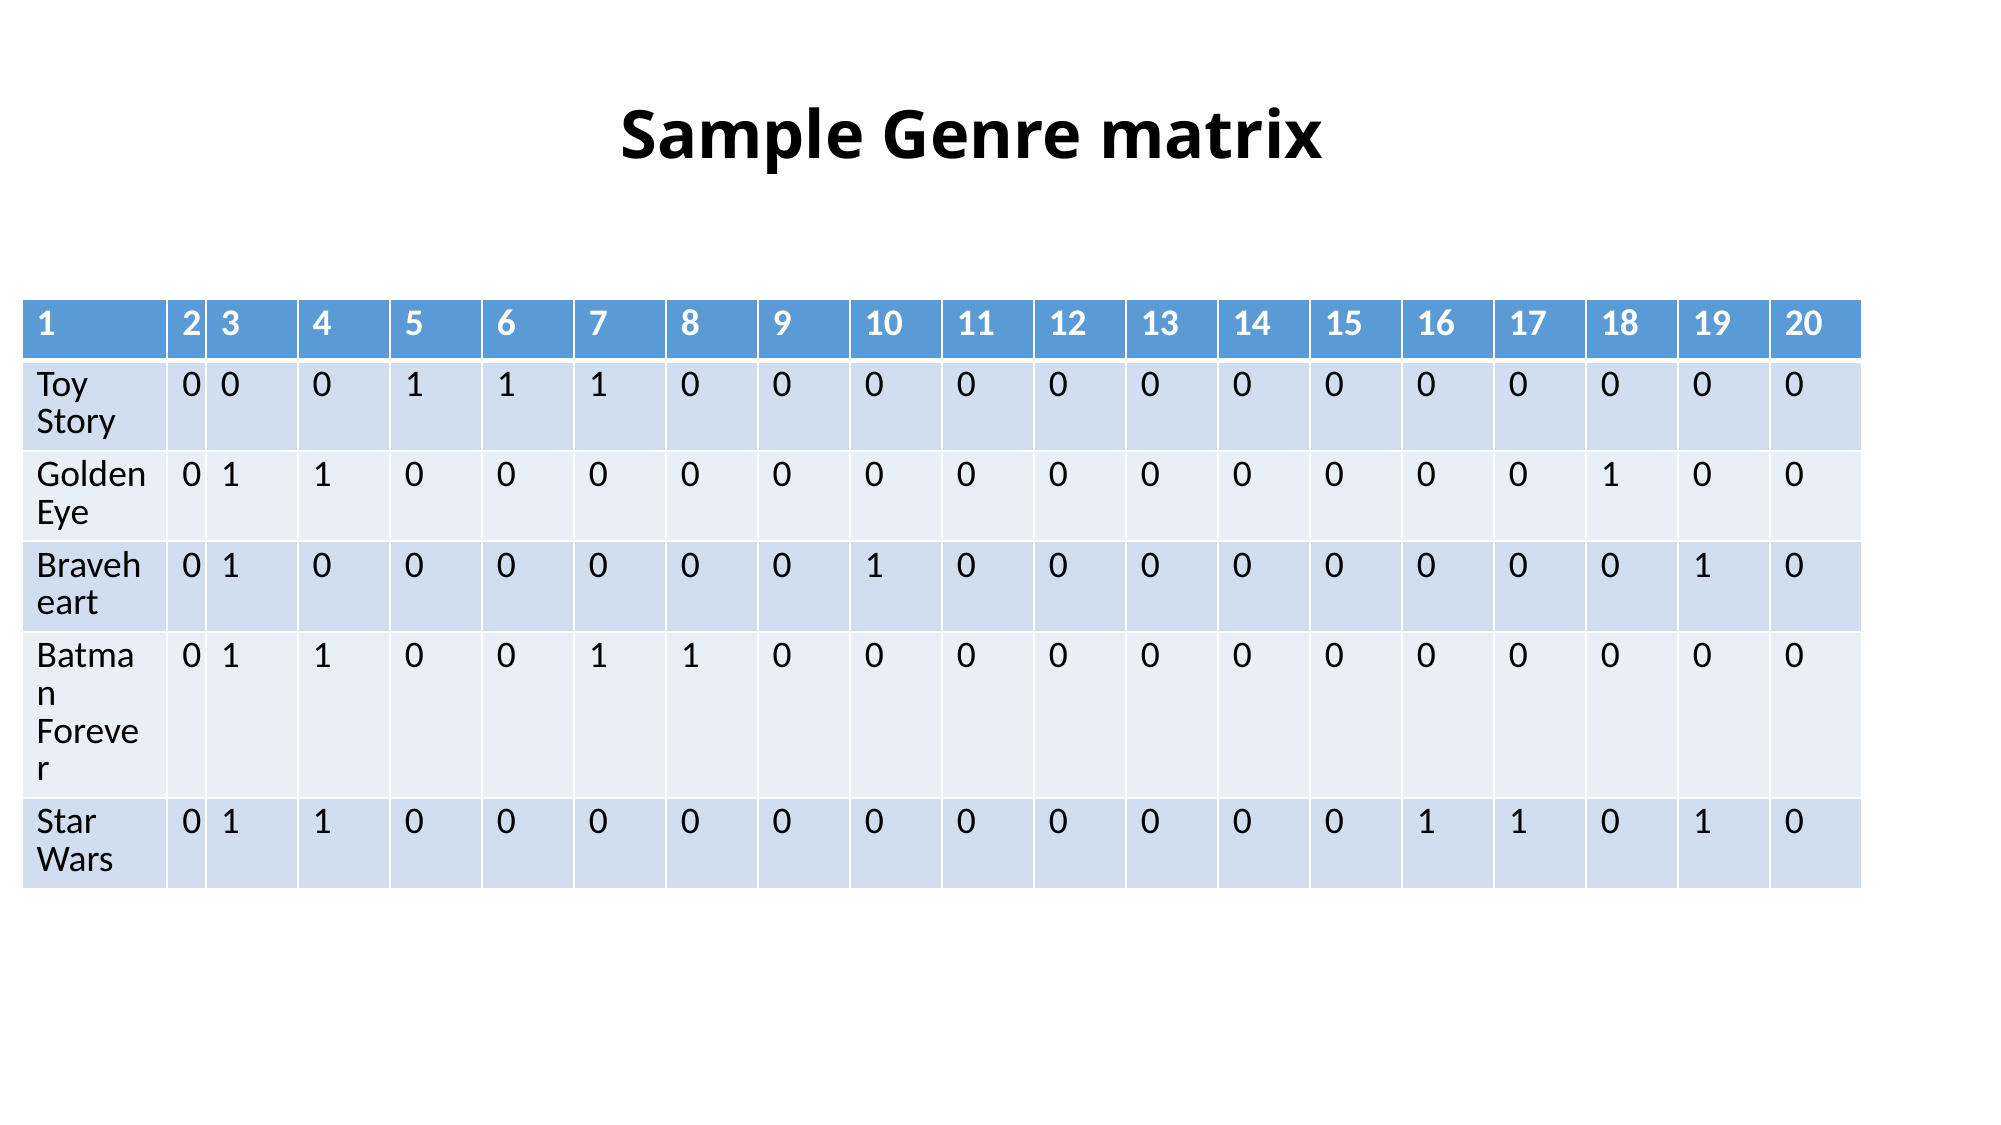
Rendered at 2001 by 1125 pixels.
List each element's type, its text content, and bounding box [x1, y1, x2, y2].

table_cell 0 [1127, 452, 1217, 540]
table_cell 0 [1127, 363, 1217, 450]
table_cell 0 [667, 363, 757, 450]
table_cell 0 [1403, 363, 1493, 450]
table_cell 0 [483, 633, 573, 797]
table_cell 0 [667, 542, 757, 631]
table_cell 0 [1679, 363, 1769, 450]
table_cell 0 [1219, 542, 1309, 631]
table_cell 0 [1771, 799, 1861, 888]
table_cell 0 [1219, 363, 1309, 450]
table_cell 0 [1495, 633, 1585, 797]
table_header 6 [483, 300, 573, 358]
table_cell 0 [1403, 542, 1493, 631]
table_cell 0 [851, 363, 941, 450]
table_cell 0 [1127, 799, 1217, 888]
table_cell 0 [391, 452, 481, 540]
table_cell 0 [759, 452, 849, 540]
table_cell 0 [391, 542, 481, 631]
table_cell 0 [1587, 799, 1677, 888]
table_cell 0 [391, 633, 481, 797]
table_cell 0 [391, 799, 481, 888]
table_cell Star Wars [23, 799, 166, 888]
table_cell 0 [575, 799, 665, 888]
table_header 11 [943, 300, 1033, 358]
table_header 18 [1587, 300, 1677, 358]
table_cell 0 [1771, 452, 1861, 540]
table_cell 1 [575, 633, 665, 797]
table_cell 1 [299, 799, 389, 888]
table_cell 0 [1219, 633, 1309, 797]
table_cell 1 [207, 633, 297, 797]
table_cell 0 [1311, 633, 1401, 797]
table_cell 0 [851, 799, 941, 888]
table_cell 0 [1127, 542, 1217, 631]
table_cell 0 [1403, 633, 1493, 797]
table_header 17 [1495, 300, 1585, 358]
table_cell 0 [1035, 633, 1125, 797]
table_cell Batman Forever [23, 633, 166, 797]
table_cell 0 [1127, 633, 1217, 797]
table_cell 0 [168, 799, 205, 888]
table_header 16 [1403, 300, 1493, 358]
table_cell Braveheart [23, 542, 166, 631]
table_header 1 [23, 300, 166, 358]
table_header 20 [1771, 300, 1861, 358]
table_cell 1 [299, 452, 389, 540]
table_cell 0 [851, 452, 941, 540]
table_cell 1 [207, 542, 297, 631]
table_cell 0 [1587, 363, 1677, 450]
table_cell 0 [1771, 363, 1861, 450]
table_header 9 [759, 300, 849, 358]
table_cell 0 [1403, 452, 1493, 540]
table_cell 0 [1495, 363, 1585, 450]
table_cell 1 [575, 363, 665, 450]
table_cell 1 [1587, 452, 1677, 540]
table_cell 1 [667, 633, 757, 797]
table_cell 0 [1035, 363, 1125, 450]
table_header 8 [667, 300, 757, 358]
table_cell 0 [1219, 799, 1309, 888]
table_cell 0 [1035, 542, 1125, 631]
table_cell 0 [299, 363, 389, 450]
table_cell 0 [1311, 799, 1401, 888]
table_header 19 [1679, 300, 1769, 358]
table_cell 0 [483, 452, 573, 540]
table_cell 0 [1311, 452, 1401, 540]
table_cell 0 [943, 363, 1033, 450]
table_header 7 [575, 300, 665, 358]
table_cell 1 [1403, 799, 1493, 888]
table_cell 0 [168, 633, 205, 797]
table_cell 0 [943, 633, 1033, 797]
table_header 4 [299, 300, 389, 358]
table_cell 0 [1771, 633, 1861, 797]
table_cell 0 [1035, 799, 1125, 888]
table_cell 0 [1035, 452, 1125, 540]
table_cell 0 [483, 799, 573, 888]
table_cell 0 [1679, 452, 1769, 540]
table_cell 0 [943, 542, 1033, 631]
table_header 2 [168, 300, 205, 358]
table_cell 1 [1679, 542, 1769, 631]
table_cell Golden Eye [23, 452, 166, 540]
table_cell 0 [168, 363, 205, 450]
table_header 12 [1035, 300, 1125, 358]
table_header 10 [851, 300, 941, 358]
table_cell 0 [168, 452, 205, 540]
table_cell 0 [1771, 542, 1861, 631]
table_cell 0 [943, 799, 1033, 888]
table_cell 0 [667, 799, 757, 888]
text_box Sample Genre matrix [426, 84, 1535, 180]
table_cell 1 [1679, 799, 1769, 888]
table_cell 0 [667, 452, 757, 540]
table_cell 0 [483, 542, 573, 631]
table_cell 1 [299, 633, 389, 797]
table_cell 0 [759, 799, 849, 888]
table_cell 0 [1679, 633, 1769, 797]
table_header 14 [1219, 300, 1309, 358]
table_cell 0 [759, 633, 849, 797]
table_header 13 [1127, 300, 1217, 358]
table_cell 0 [168, 542, 205, 631]
table_cell 1 [1495, 799, 1585, 888]
table_cell 0 [1219, 452, 1309, 540]
table_cell 1 [483, 363, 573, 450]
table_cell 0 [575, 542, 665, 631]
table_cell 1 [391, 363, 481, 450]
table_cell 0 [759, 542, 849, 631]
table_cell Toy Story [23, 363, 166, 450]
table_cell 0 [1311, 363, 1401, 450]
table_cell 1 [851, 542, 941, 631]
table_cell 0 [1495, 542, 1585, 631]
table_cell 0 [207, 363, 297, 450]
table_cell 0 [851, 633, 941, 797]
table_header 5 [391, 300, 481, 358]
table_cell 0 [943, 452, 1033, 540]
table_cell 1 [207, 799, 297, 888]
table_cell 0 [1587, 542, 1677, 631]
table_cell 0 [299, 542, 389, 631]
table_cell 0 [759, 363, 849, 450]
table_cell 0 [1587, 633, 1677, 797]
table_header 15 [1311, 300, 1401, 358]
table_cell 0 [1311, 542, 1401, 631]
table_cell 1 [207, 452, 297, 540]
table_header 3 [207, 300, 297, 358]
table_cell 0 [575, 452, 665, 540]
table_cell 0 [1495, 452, 1585, 540]
